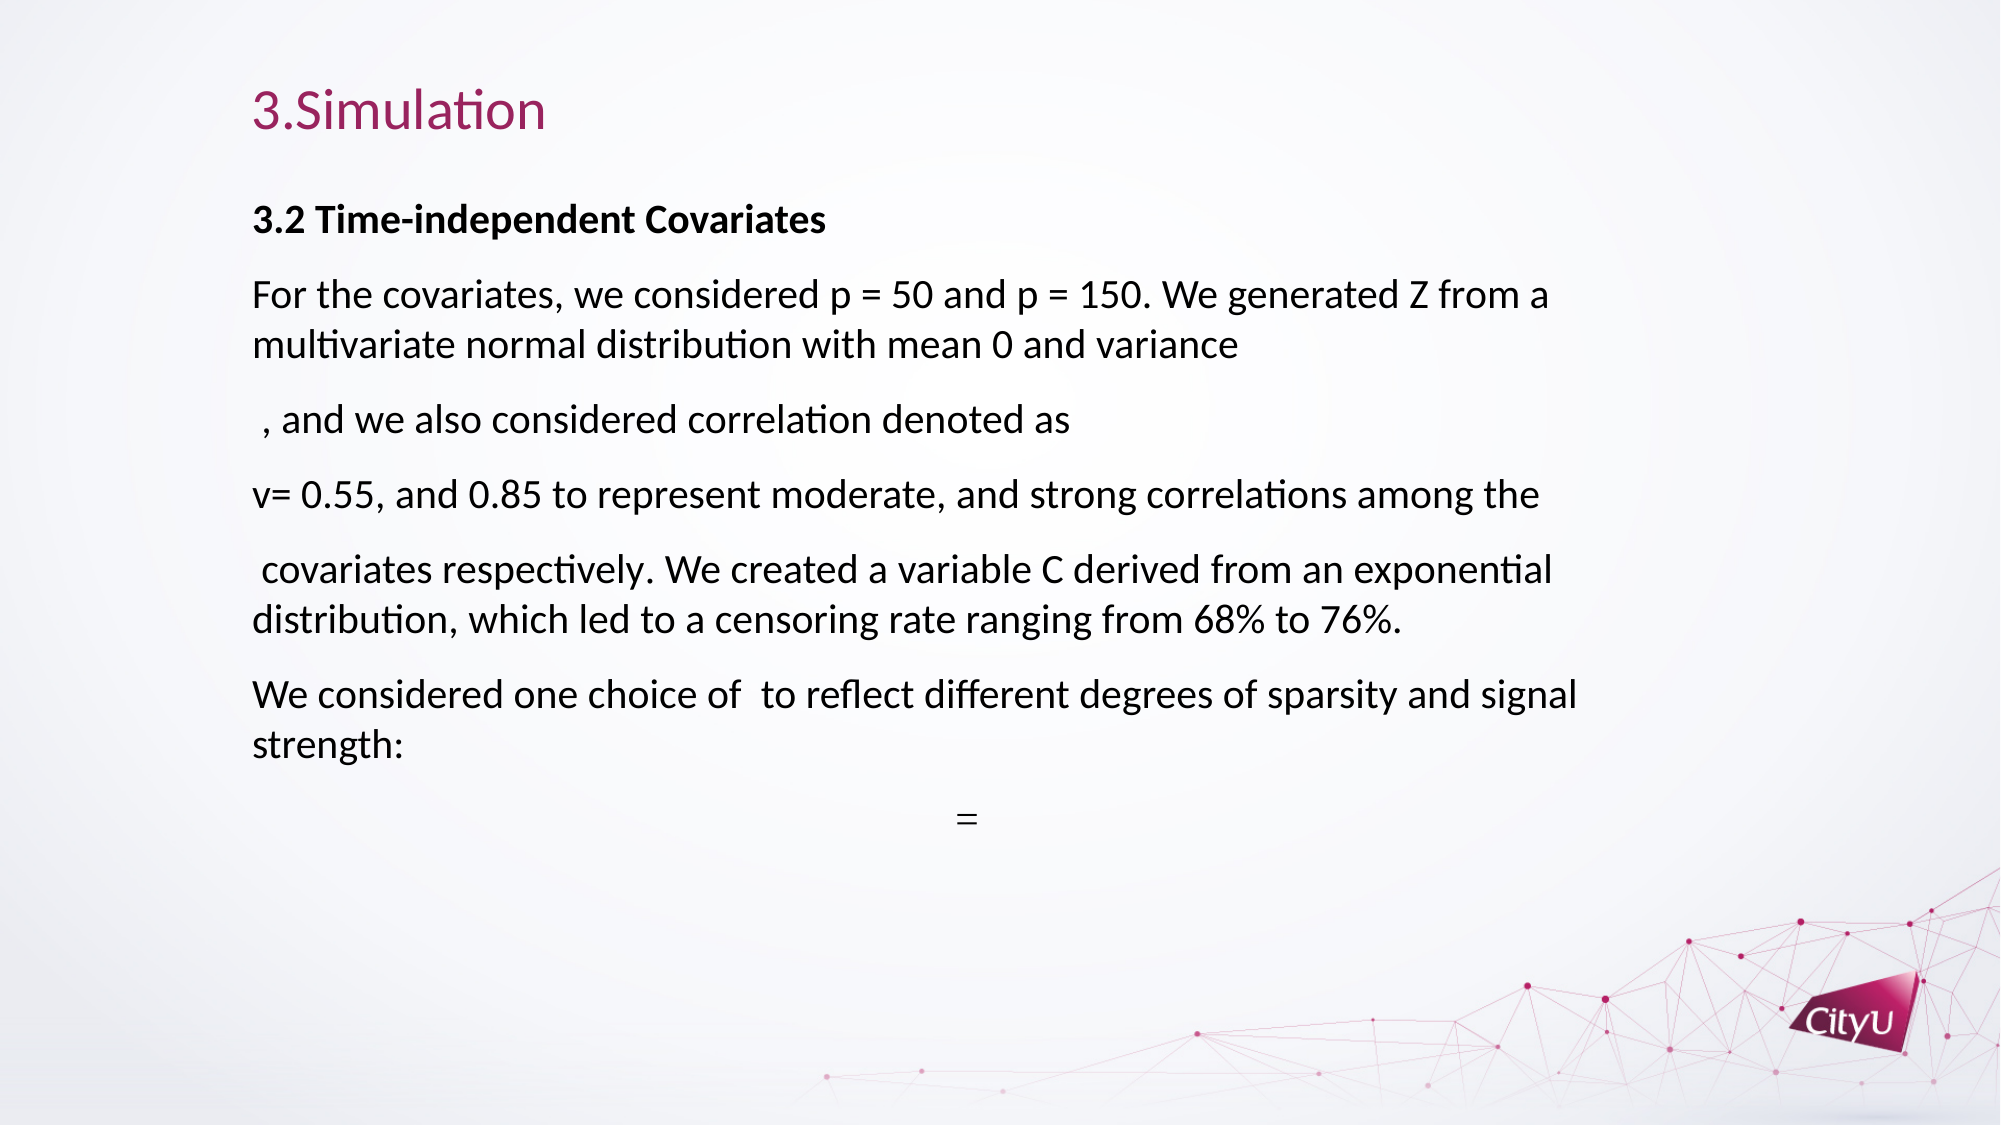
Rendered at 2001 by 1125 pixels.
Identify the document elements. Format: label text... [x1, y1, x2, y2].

text_box 3.Simulation [161, 66, 1662, 147]
picture [0, 0, 2001, 1125]
